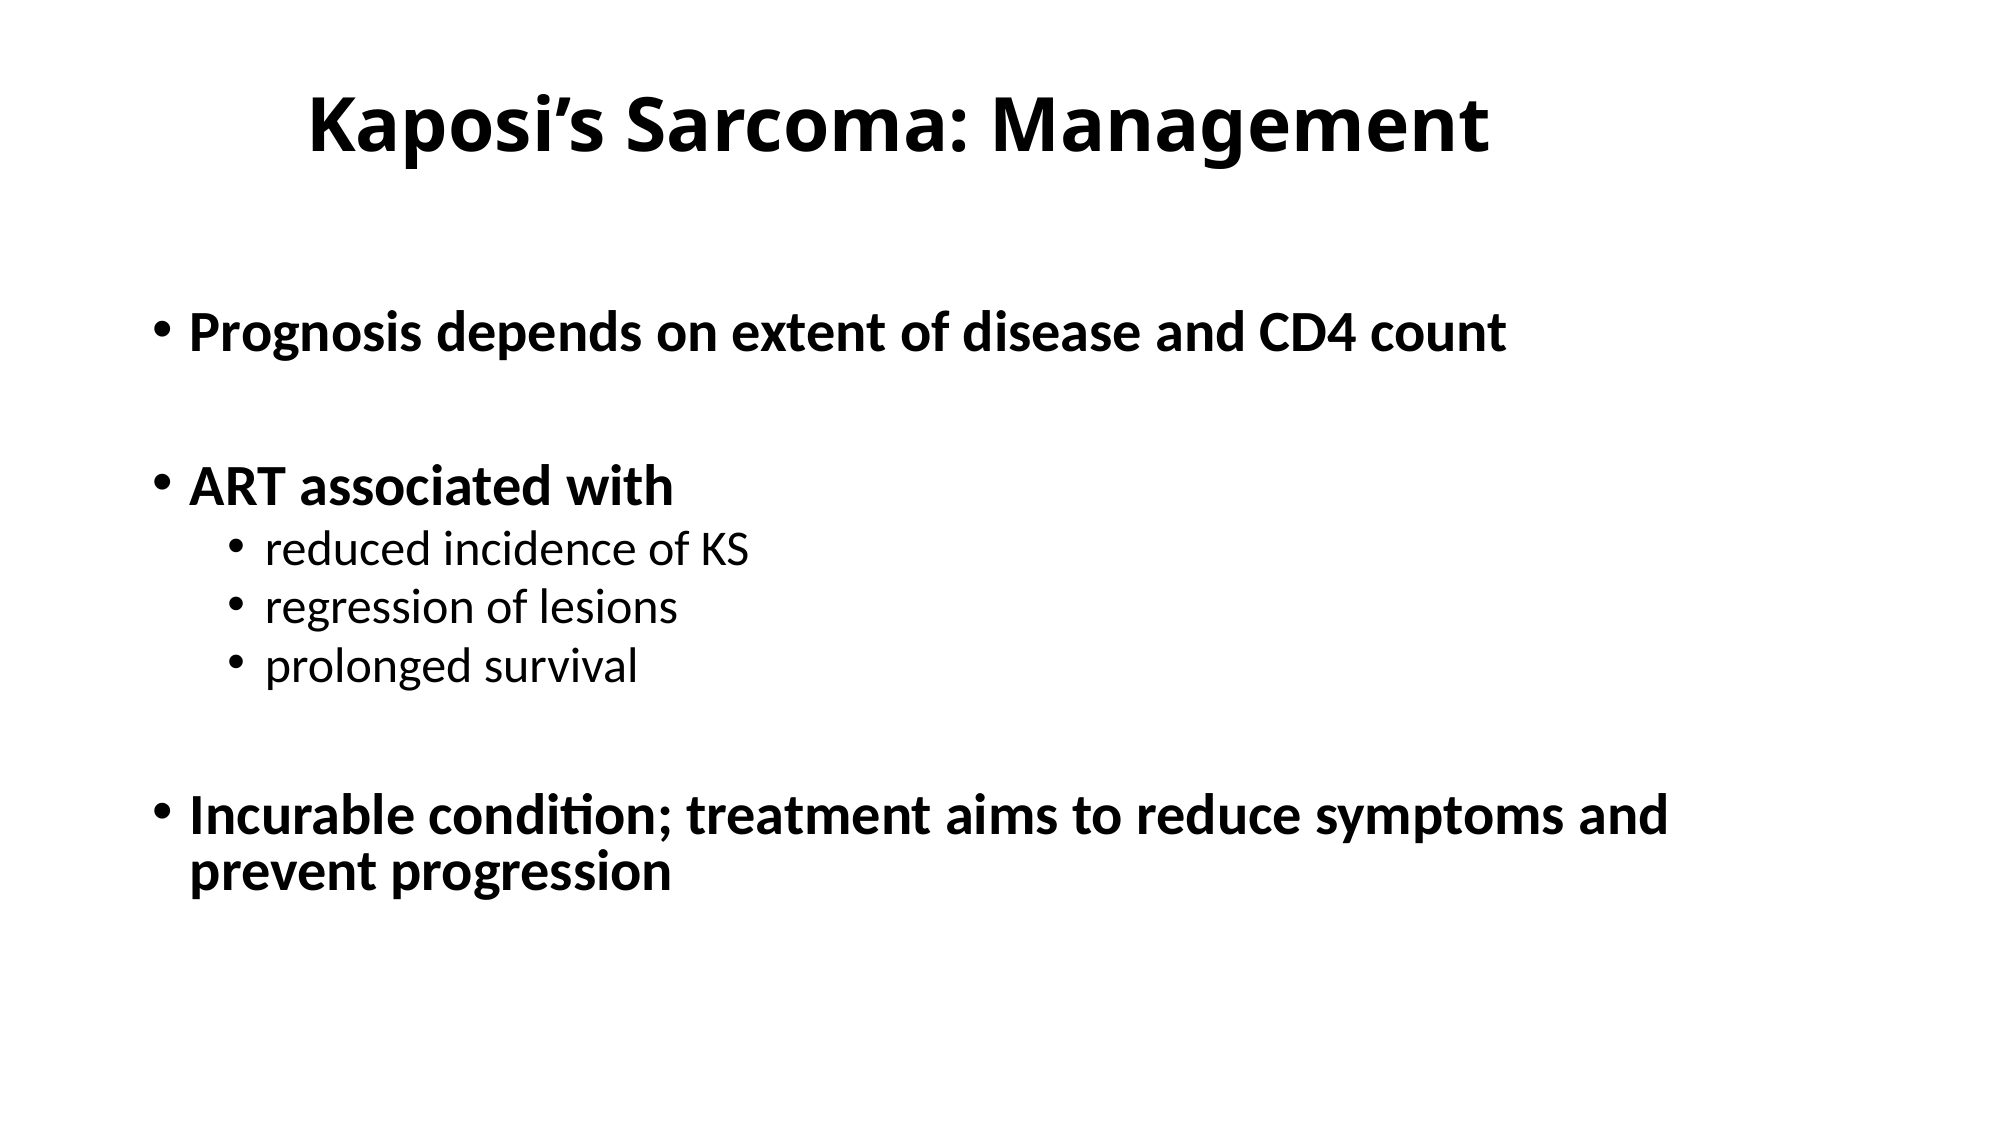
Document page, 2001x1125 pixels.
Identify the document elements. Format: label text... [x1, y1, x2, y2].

list Prognosis depends on extent of disease and CD4 count ART associated with reduced incidence of KS regression of lesions prolonged survival Incurable condition; treatment aims to reduce symptoms and prevent progression [137, 299, 1863, 1014]
title Kaposi’s Sarcoma: Management [291, 35, 1551, 176]
